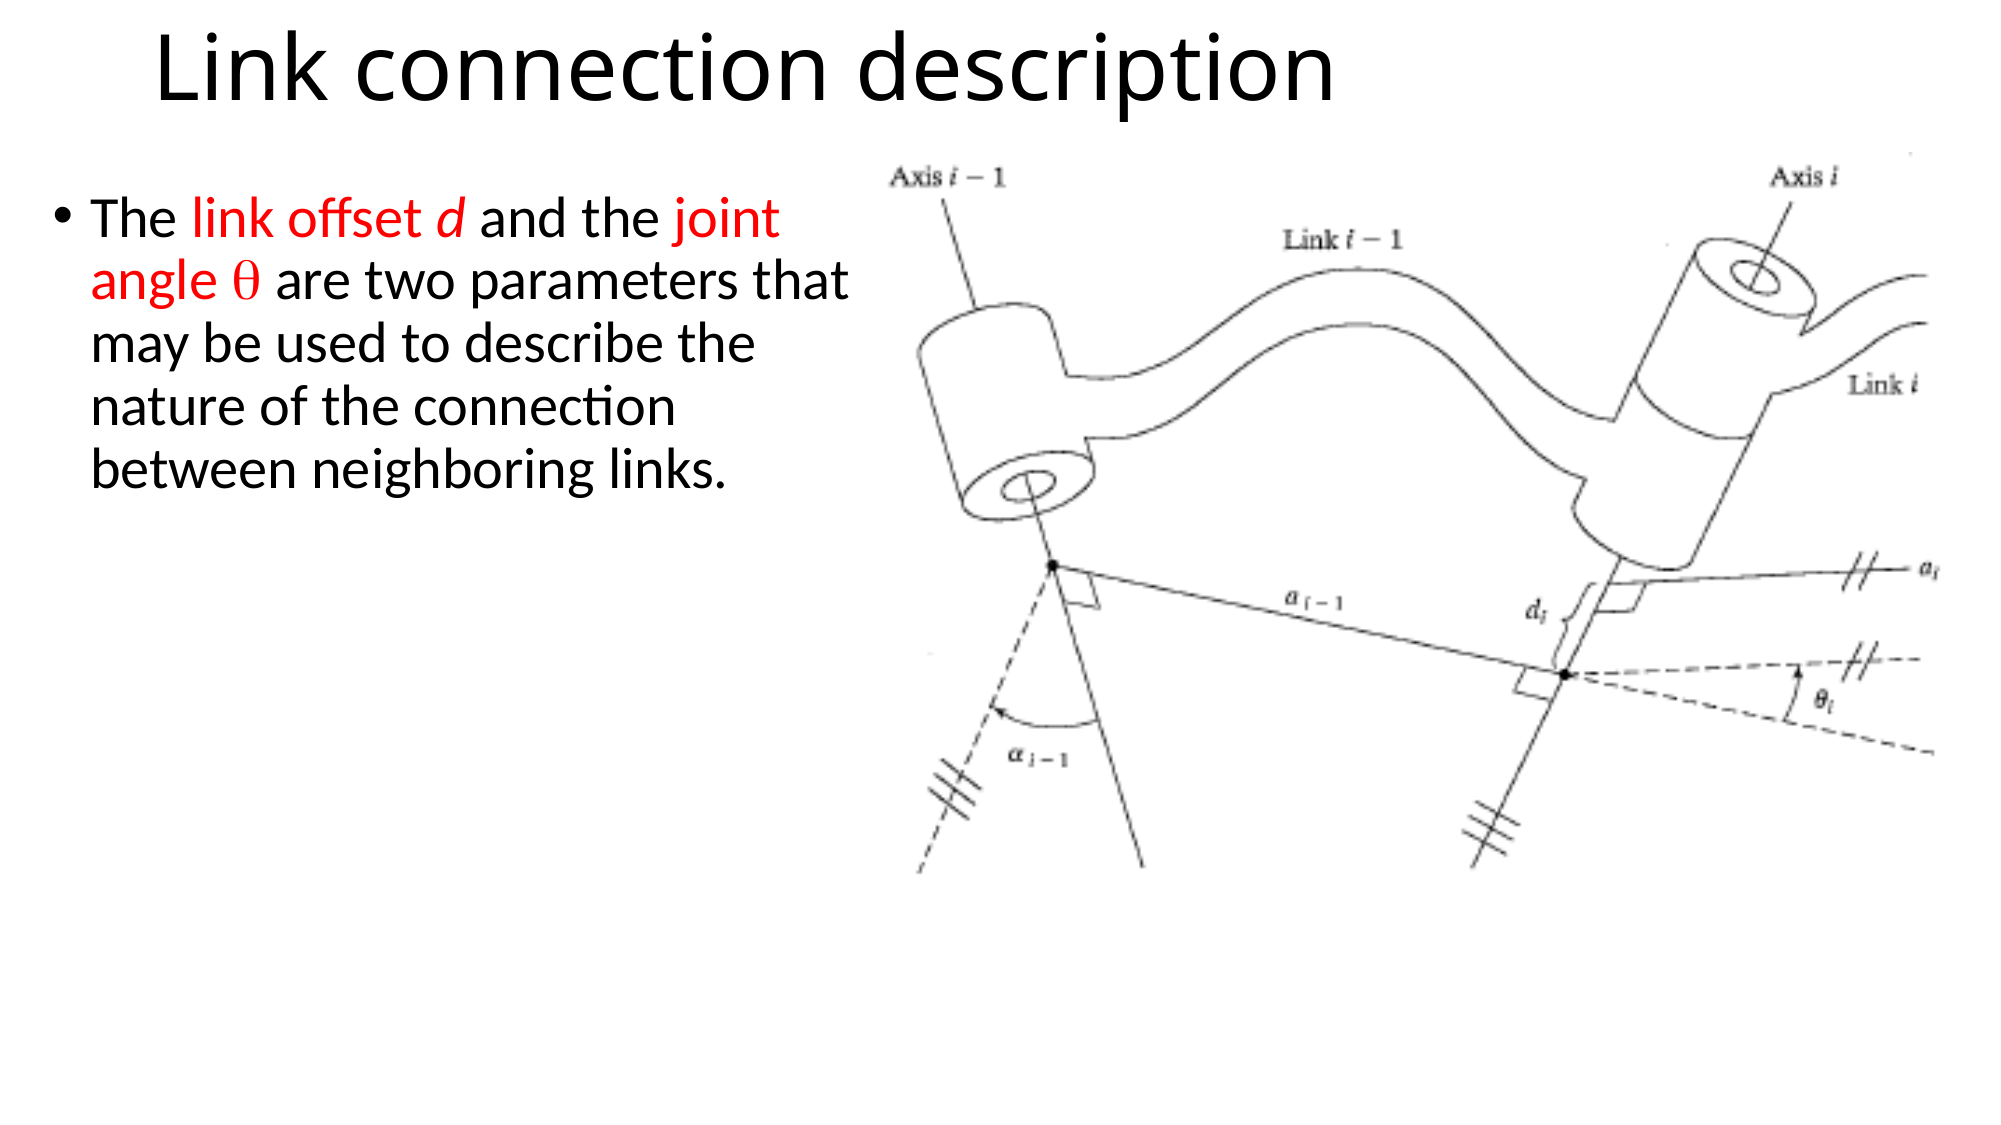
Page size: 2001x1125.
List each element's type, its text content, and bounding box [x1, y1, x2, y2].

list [853, 152, 1977, 908]
list The link offset d and the joint angle  are two parameters that may be used to describe the nature of the connection between neighboring links. [37, 179, 853, 894]
title Link connection description [137, 0, 1863, 143]
